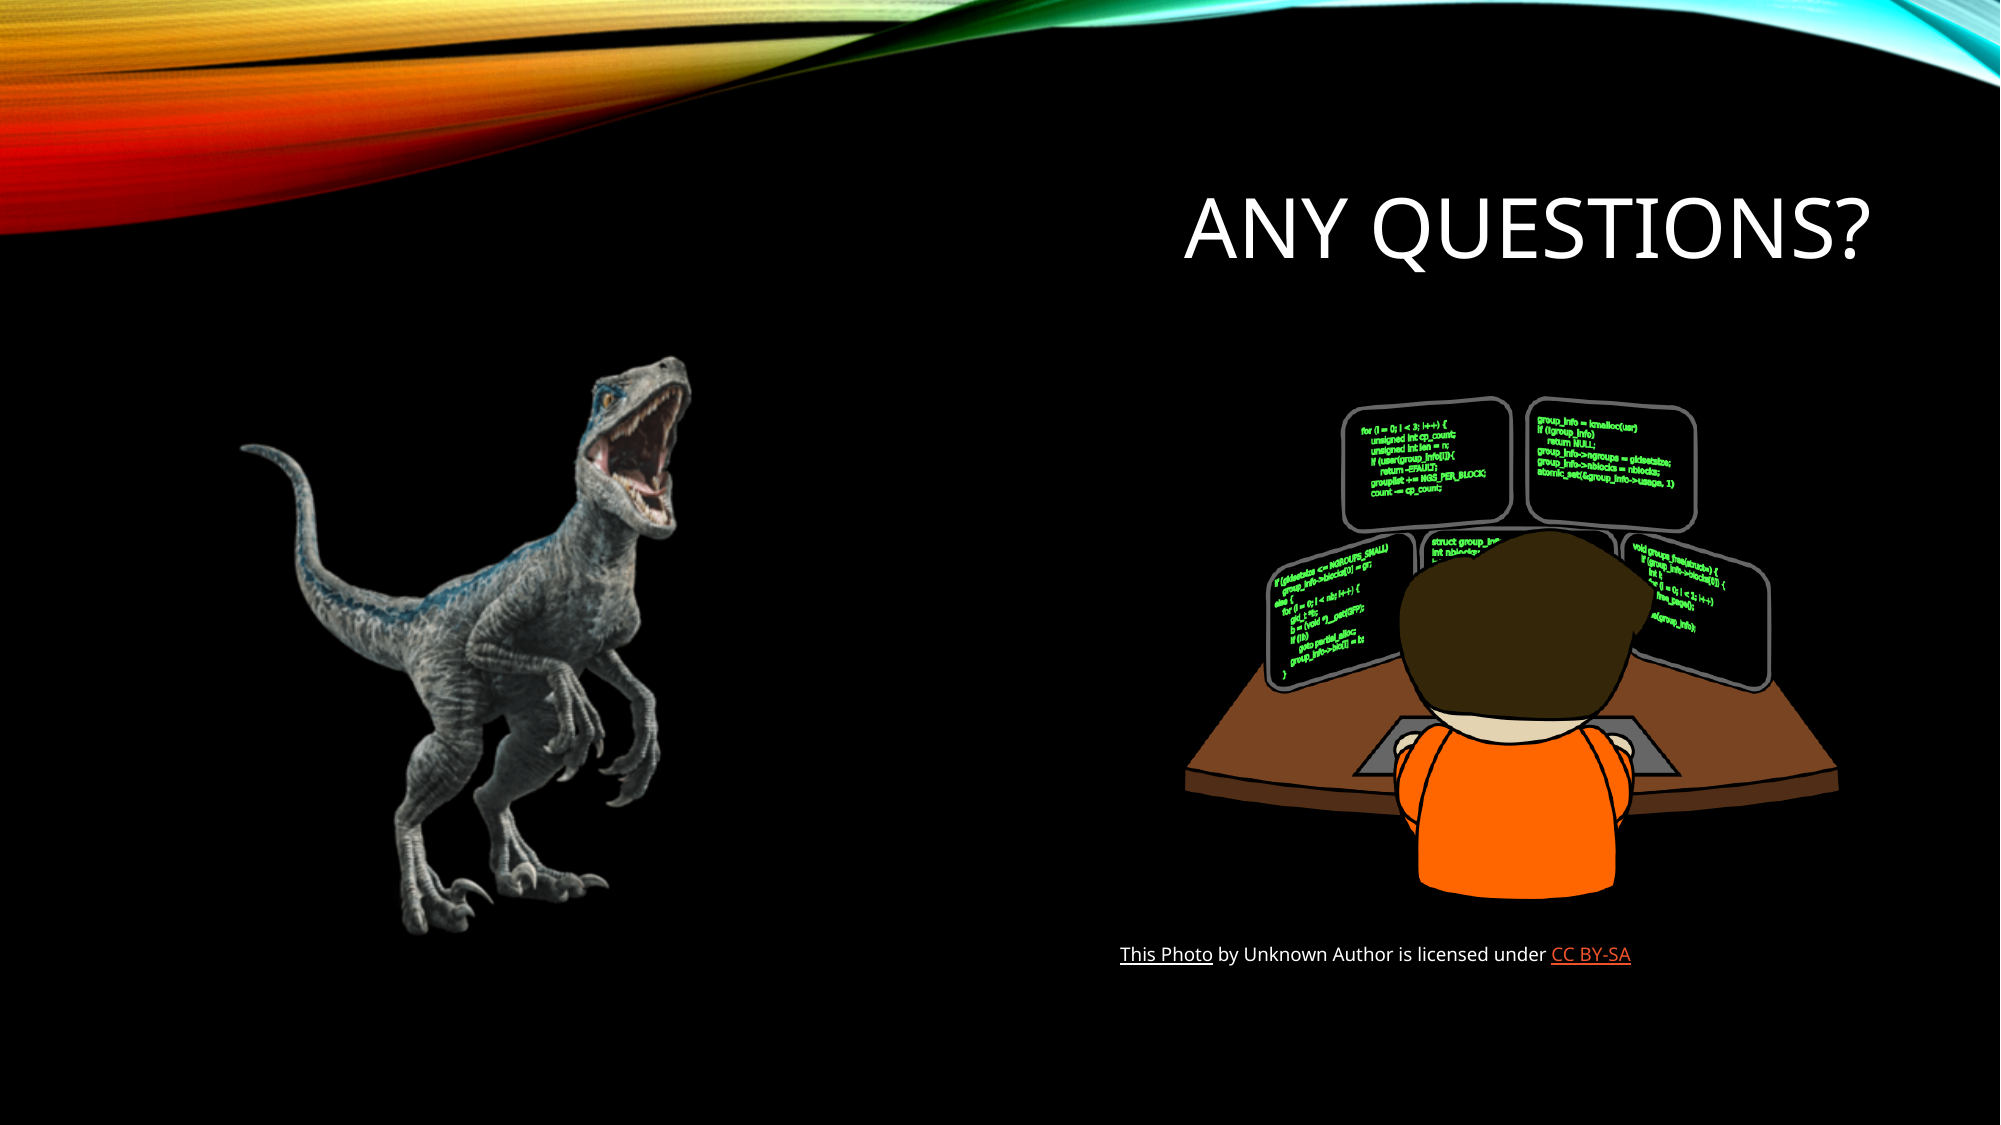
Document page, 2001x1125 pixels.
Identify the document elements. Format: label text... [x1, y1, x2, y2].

picture [0, 0, 2000, 237]
picture [1180, 381, 1842, 902]
title Any questions? [474, 125, 1888, 338]
text_box This Photo by Unknown Author is licensed under CC BY-SA [1105, 935, 1831, 976]
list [232, 337, 718, 946]
